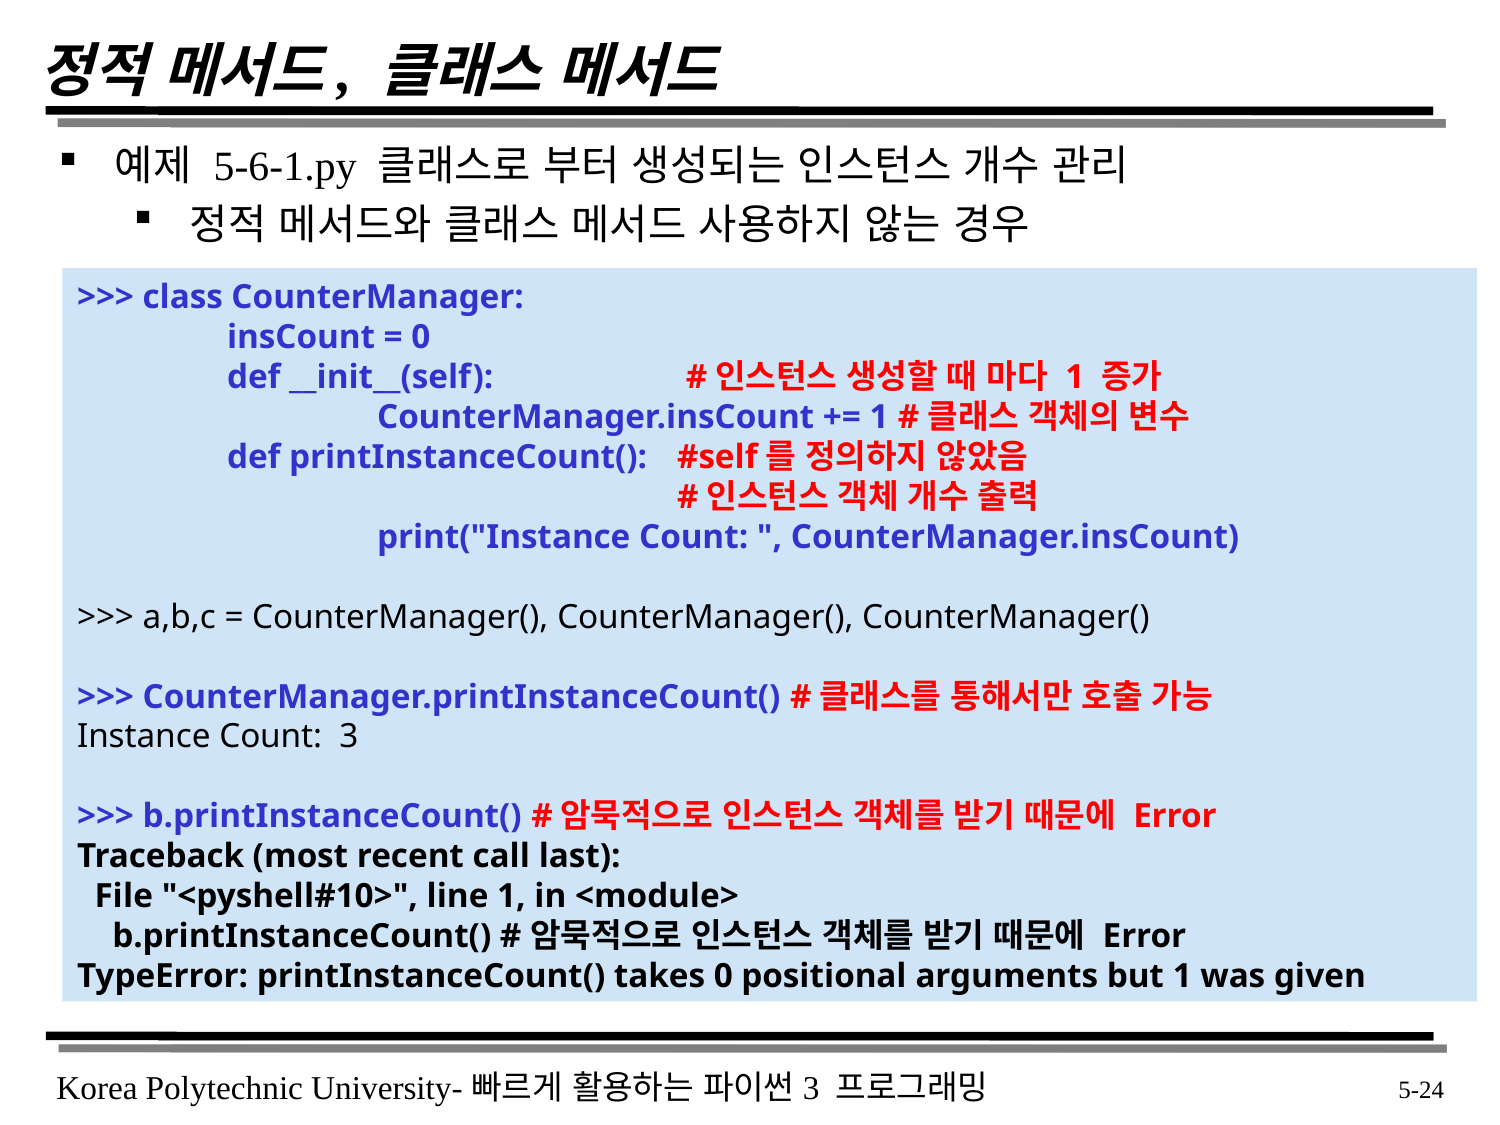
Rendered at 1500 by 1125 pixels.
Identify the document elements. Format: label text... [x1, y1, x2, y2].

text_box 예제 5-6-1.py 클래스로 부터 생성되는 인스턴스 개수 관리 정적 메서드와 클래스 메서드 사용하지 않는 경우 [43, 131, 1450, 977]
slide_number 5-24 [1333, 1066, 1460, 1115]
text_box [704, 189, 736, 266]
title 정적 메서드, 클래스 메서드 [25, 25, 1301, 101]
text_box >>> class CounterManager: insCount = 0 def __init__(self): #인스턴스 생성할 때 마다 1 증가 CounterManager.insCount += 1 #클래스 객체의 변수 def printInstanceCount(): #self를 정의하지 않았음 #인스턴스 객체 개수 출력 print("Instance Count: ", CounterManager.insCount) >>> a,b,c = CounterManager(), CounterManager(), CounterManager() >>> CounterManager.printInstanceCount() #클래스를 통해서만 호출 가능 Instance Count: 3 >>> b.printInstanceCount() #암묵적으로 인스턴스 객체를 받기 때문에 Error Traceback (most recent call last): File "<pyshell#10>", line 1, in <module> b.printInstanceCount() #암묵적으로 인스턴스 객체를 받기 때문에 Error TypeError: printInstanceCount() takes 0 positional arguments but 1 was given [62, 268, 1477, 1002]
